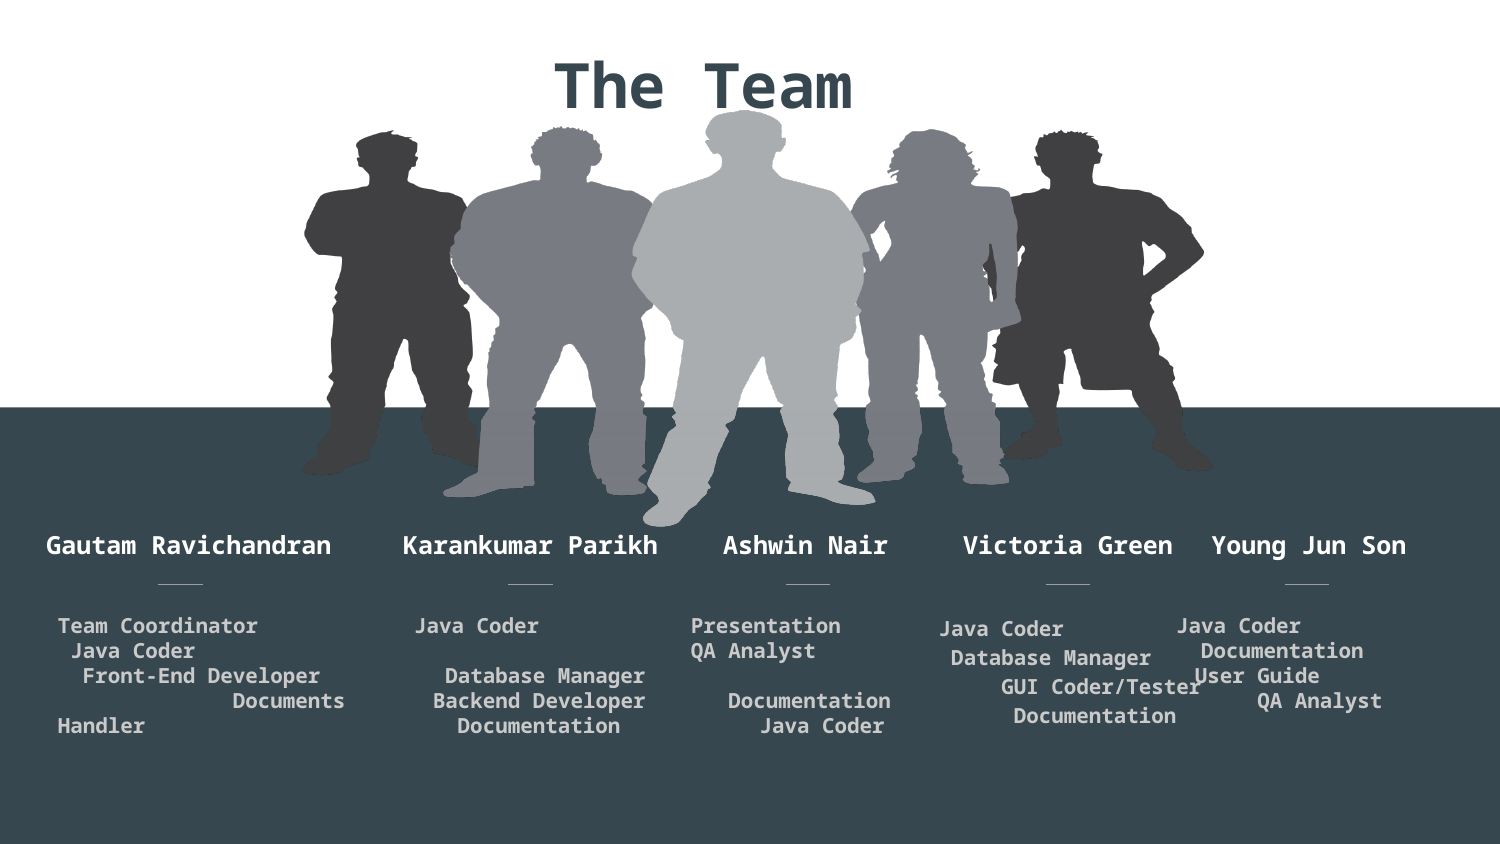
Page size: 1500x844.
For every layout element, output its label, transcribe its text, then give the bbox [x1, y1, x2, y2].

list Presentation QA Analyst Documentation Java Coder [675, 597, 920, 787]
list Ashwin Nair [626, 549, 889, 582]
text_box [0, 0, 1500, 408]
list Gautam Ravichandran [27, 510, 351, 582]
list Team Coordinator Java Coder Front-End Developer Documents Handler [39, 597, 364, 787]
list Victoria Green [889, 549, 1130, 582]
list Java Coder Database Manager Backend Developer Documentation [395, 597, 675, 787]
picture [230, 93, 1270, 541]
list Young Jun Son [1130, 510, 1488, 582]
list Karankumar Parikh [352, 549, 626, 582]
title The Team [51, 31, 1449, 152]
list Java Coder Documentation User Guide QA Analyst [1158, 597, 1469, 787]
list Java Coder Database Manager GUI Coder/Tester Documentation [920, 597, 1158, 787]
